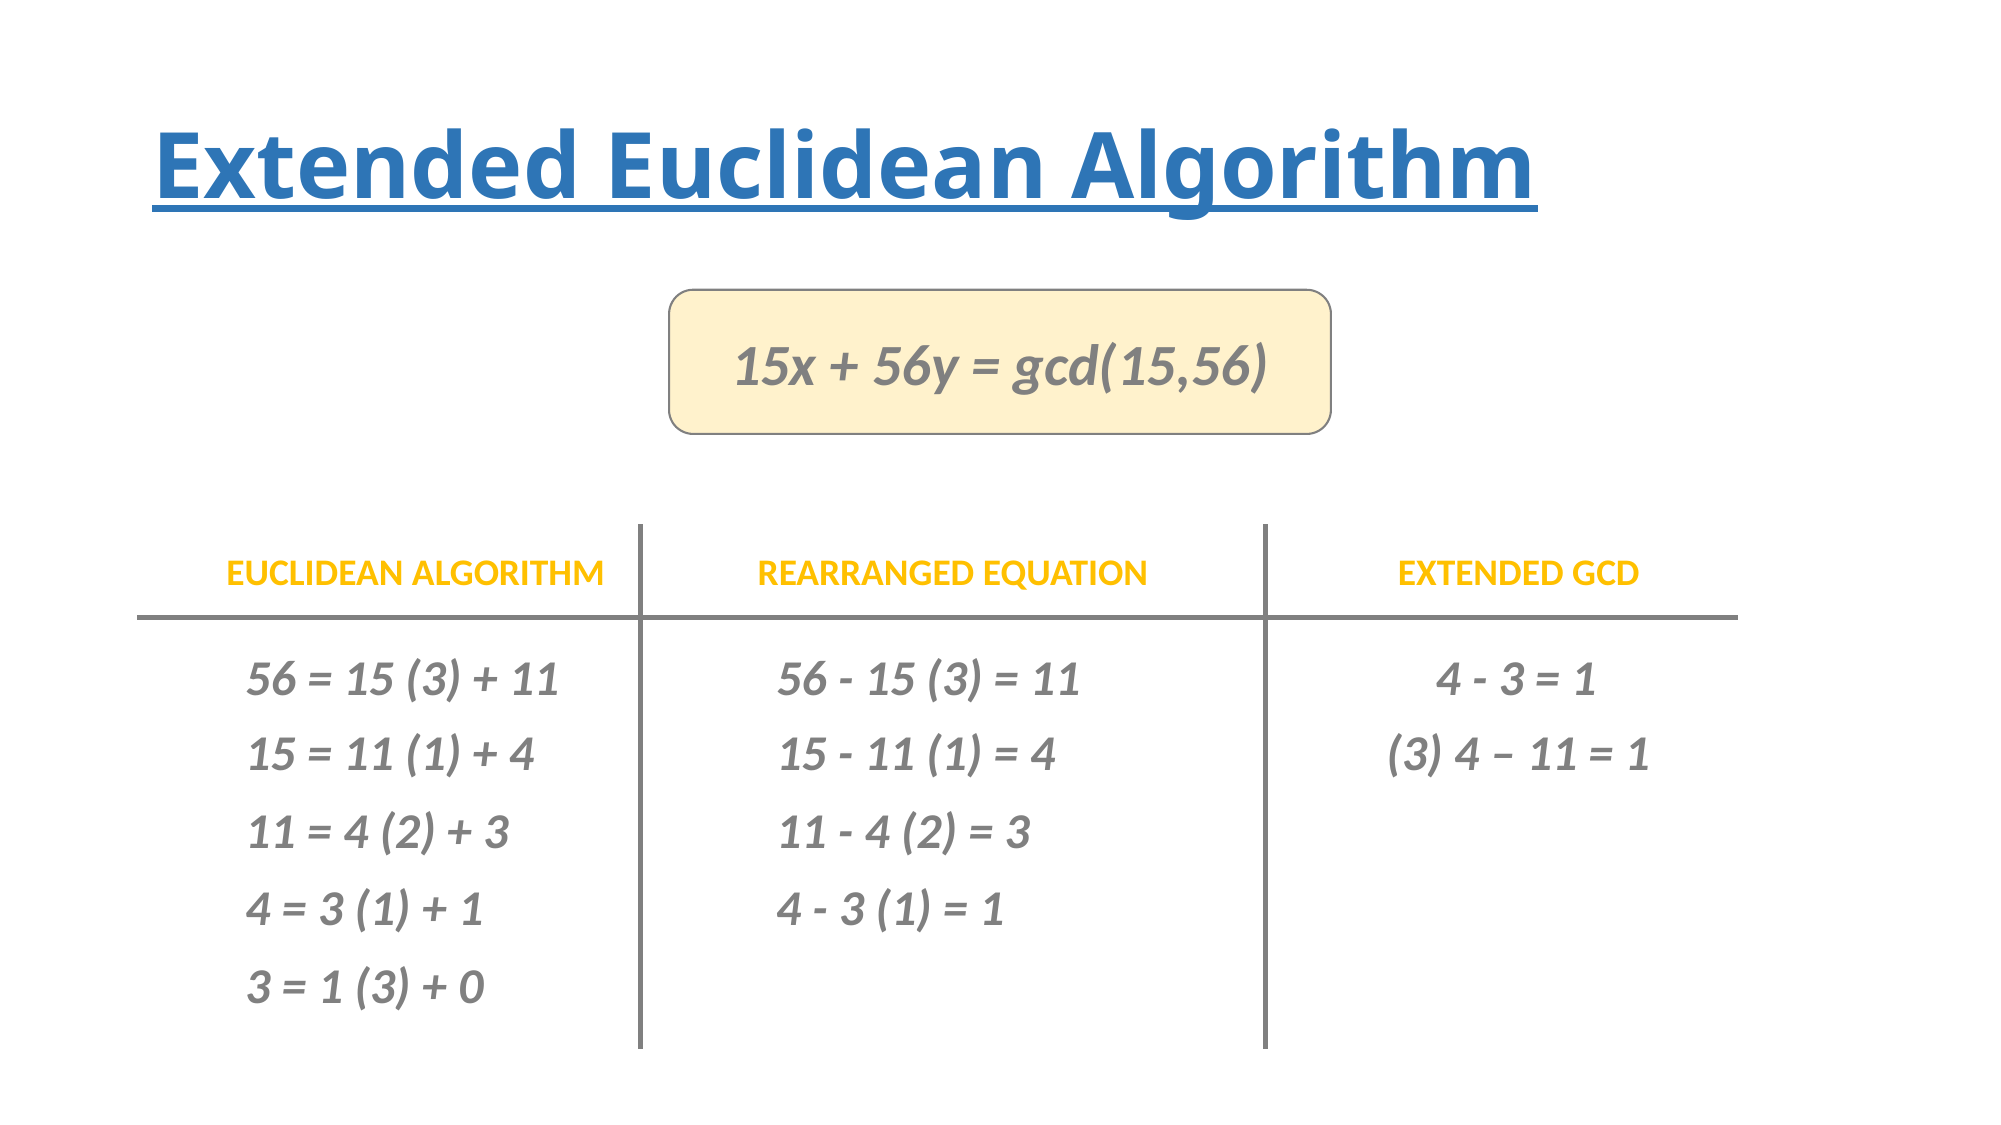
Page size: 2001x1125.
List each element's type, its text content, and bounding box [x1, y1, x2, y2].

text_box 4 = 3 (1) + 1 [230, 867, 499, 943]
text_box 11 = 4 (2) + 3 [230, 790, 524, 866]
text_box 15 = 11 (1) + 4 [230, 713, 549, 789]
text_box 15 - 11 (1) = 4 [761, 713, 1071, 789]
text_box 3 = 1 (3) + 0 [230, 945, 499, 1021]
text_box EUCLIDEAN ALGORITHM [211, 540, 621, 601]
text_box 56 - 15 (3) = 11 [761, 637, 1096, 713]
text_box EXTENDED GCD [1383, 540, 1656, 601]
text_box (3) 4 – 11 = 1 [1371, 713, 1666, 789]
text_box 4 - 3 (1) = 1 [761, 867, 1020, 943]
text_box REARRANGED EQUATION [743, 540, 1164, 601]
text_box 56 = 15 (3) + 11 [230, 637, 575, 713]
text_box 15x + 56y = gcd(15,56) [668, 288, 1332, 435]
text_box 11 - 4 (2) = 3 [761, 790, 1045, 866]
text_box 4 - 3 = 1 [1420, 637, 1612, 713]
title Extended Euclidean Algorithm [137, 59, 1863, 278]
